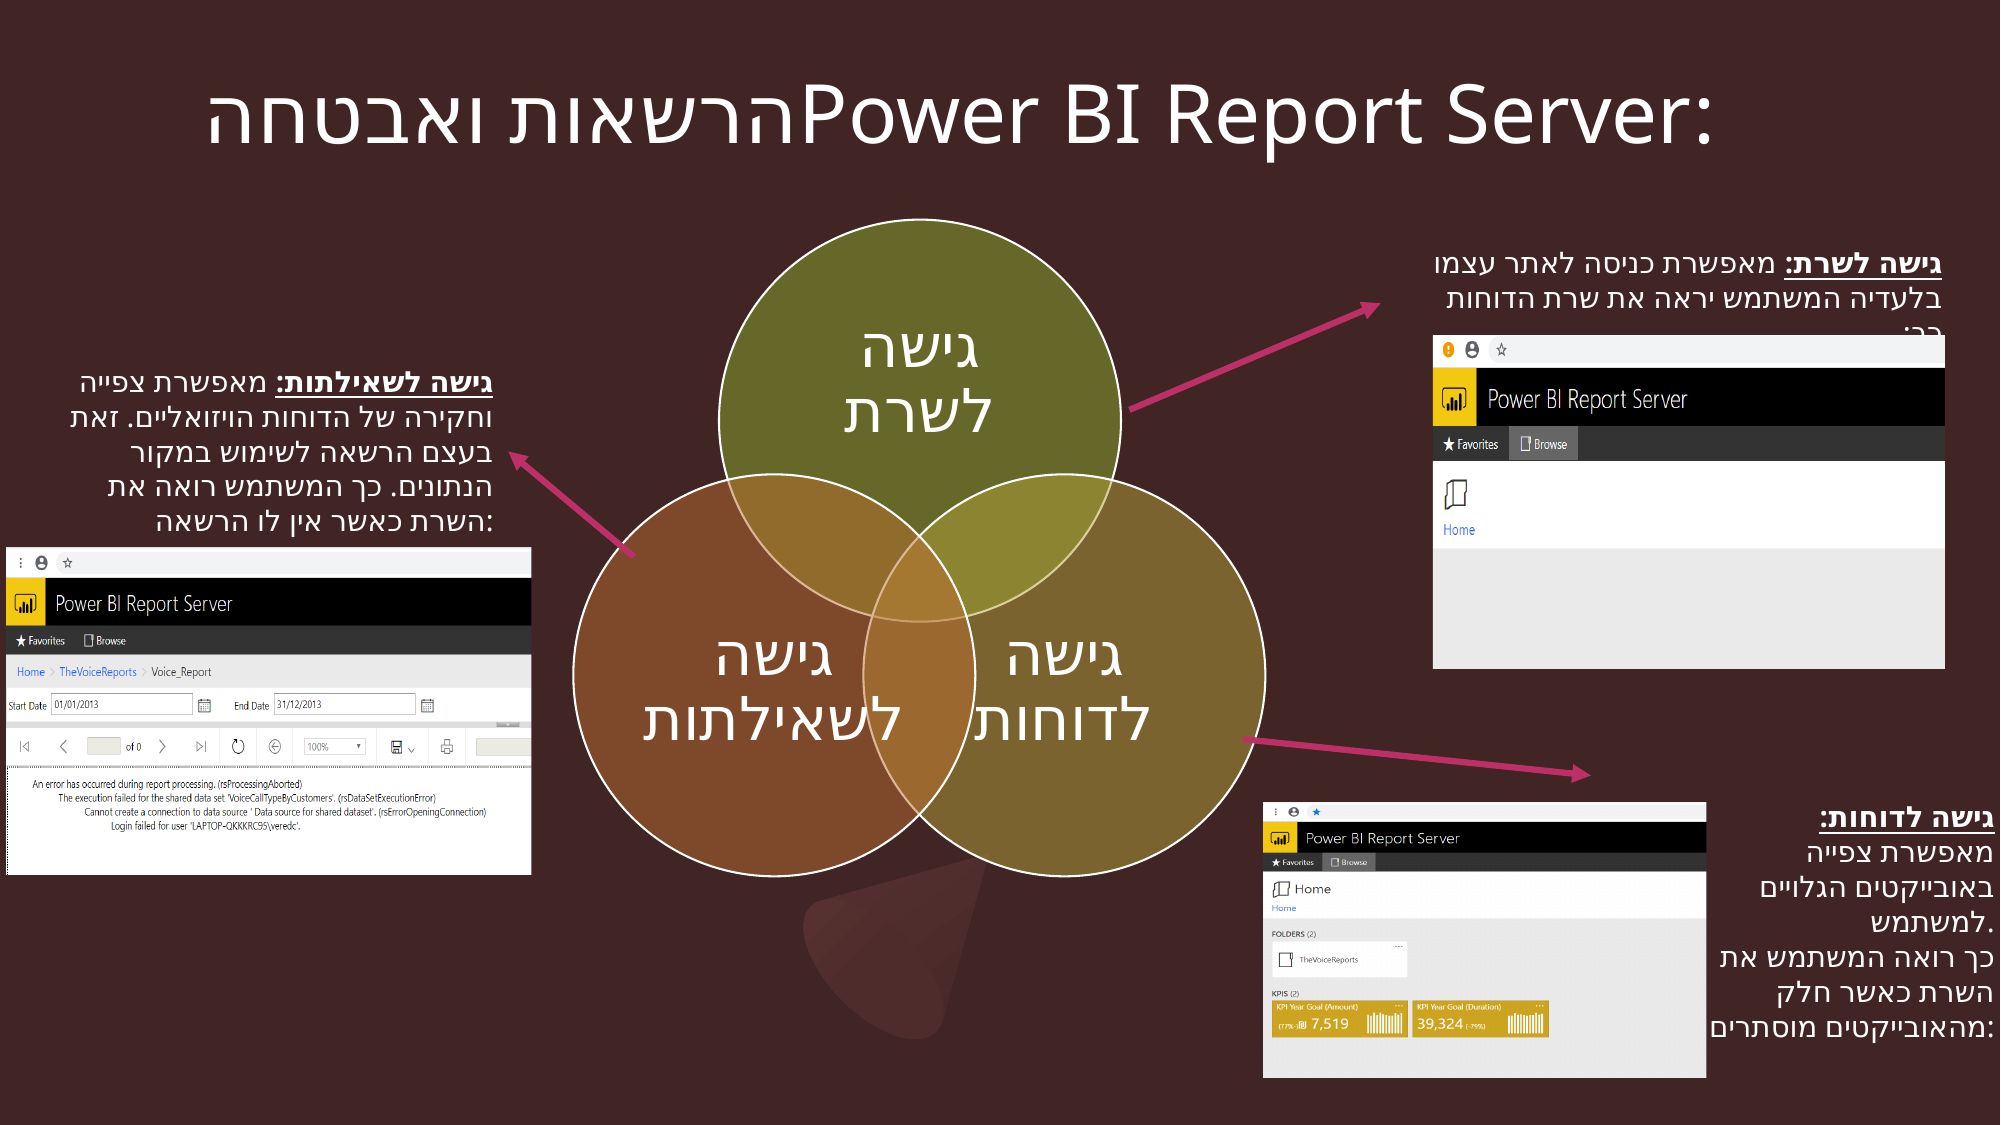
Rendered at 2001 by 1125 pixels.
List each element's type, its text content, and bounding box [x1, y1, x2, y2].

text_box גישה לשרת: מאפשרת כניסה לאתר עצמו בלעדיה המשתמש יראה את שרת הדוחות כך: [1412, 237, 1958, 357]
picture [6, 547, 532, 875]
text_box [1242, 739, 1591, 776]
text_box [432, 214, 1406, 885]
title :Power BI Report Serverהרשאות ואבטחה [61, 0, 1881, 160]
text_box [1129, 303, 1381, 410]
text_box גישה לדוחות: מאפשרת צפייה באובייקטים הגלויים למשתמש. כך רואה המשתמש את השרת כאשר חלק מהאובייקטים מוסתרים: [1693, 791, 2000, 1051]
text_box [508, 451, 634, 557]
picture [1432, 335, 1945, 669]
text_box גישה לשאילתות: מאפשרת צפייה וחקירה של הדוחות הויזואליים. זאת בעצם הרשאה לשימוש במקור הנתונים. כך המשתמש רואה את השרת כאשר אין לו הרשאה: [24, 355, 432, 546]
picture [1263, 802, 1707, 1078]
